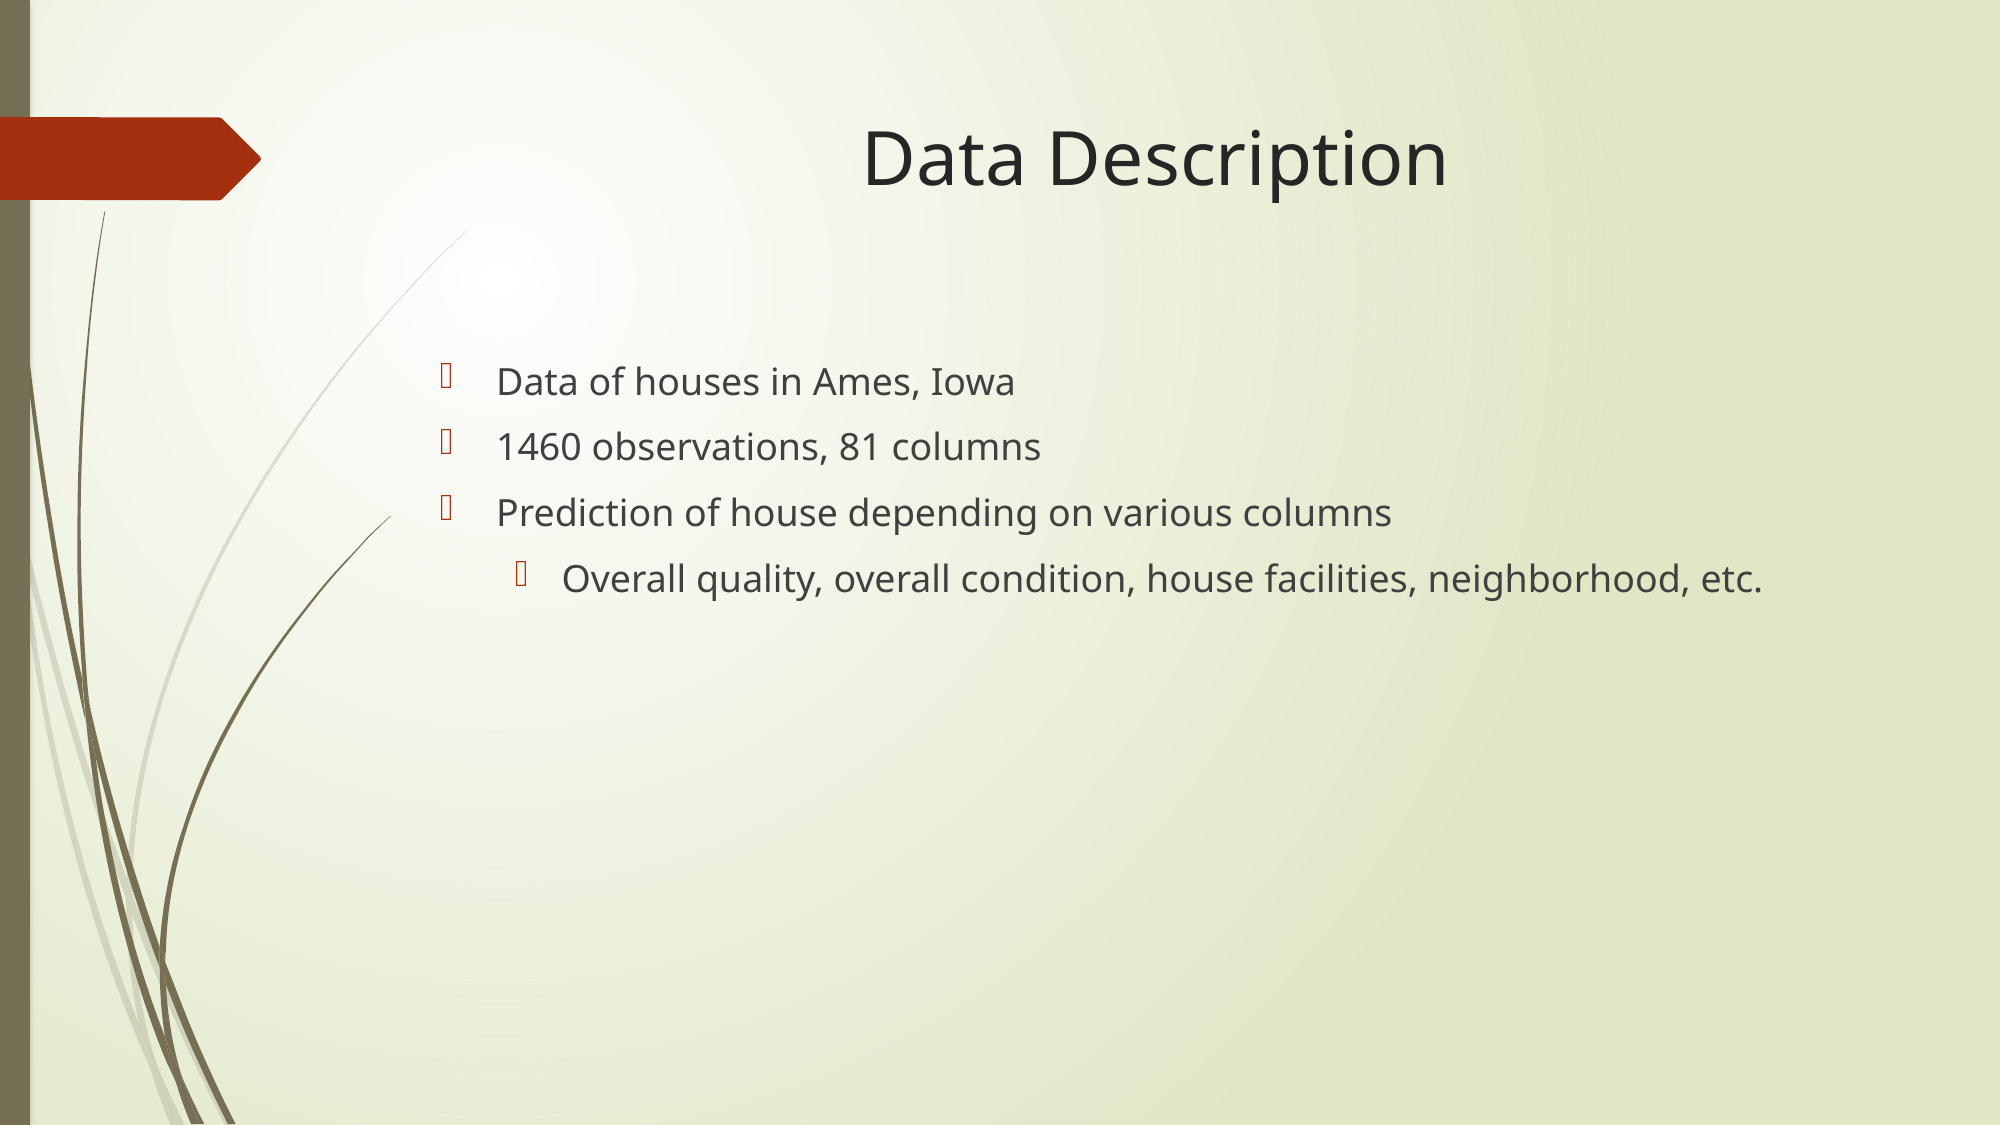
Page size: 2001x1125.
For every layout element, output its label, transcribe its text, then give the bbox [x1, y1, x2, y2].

list Data of houses in Ames, Iowa 1460 observations, 81 columns Prediction of house depending on various columns Overall quality, overall condition, house facilities, neighborhood, etc. [424, 350, 1888, 970]
title Data Description [425, 102, 1888, 313]
